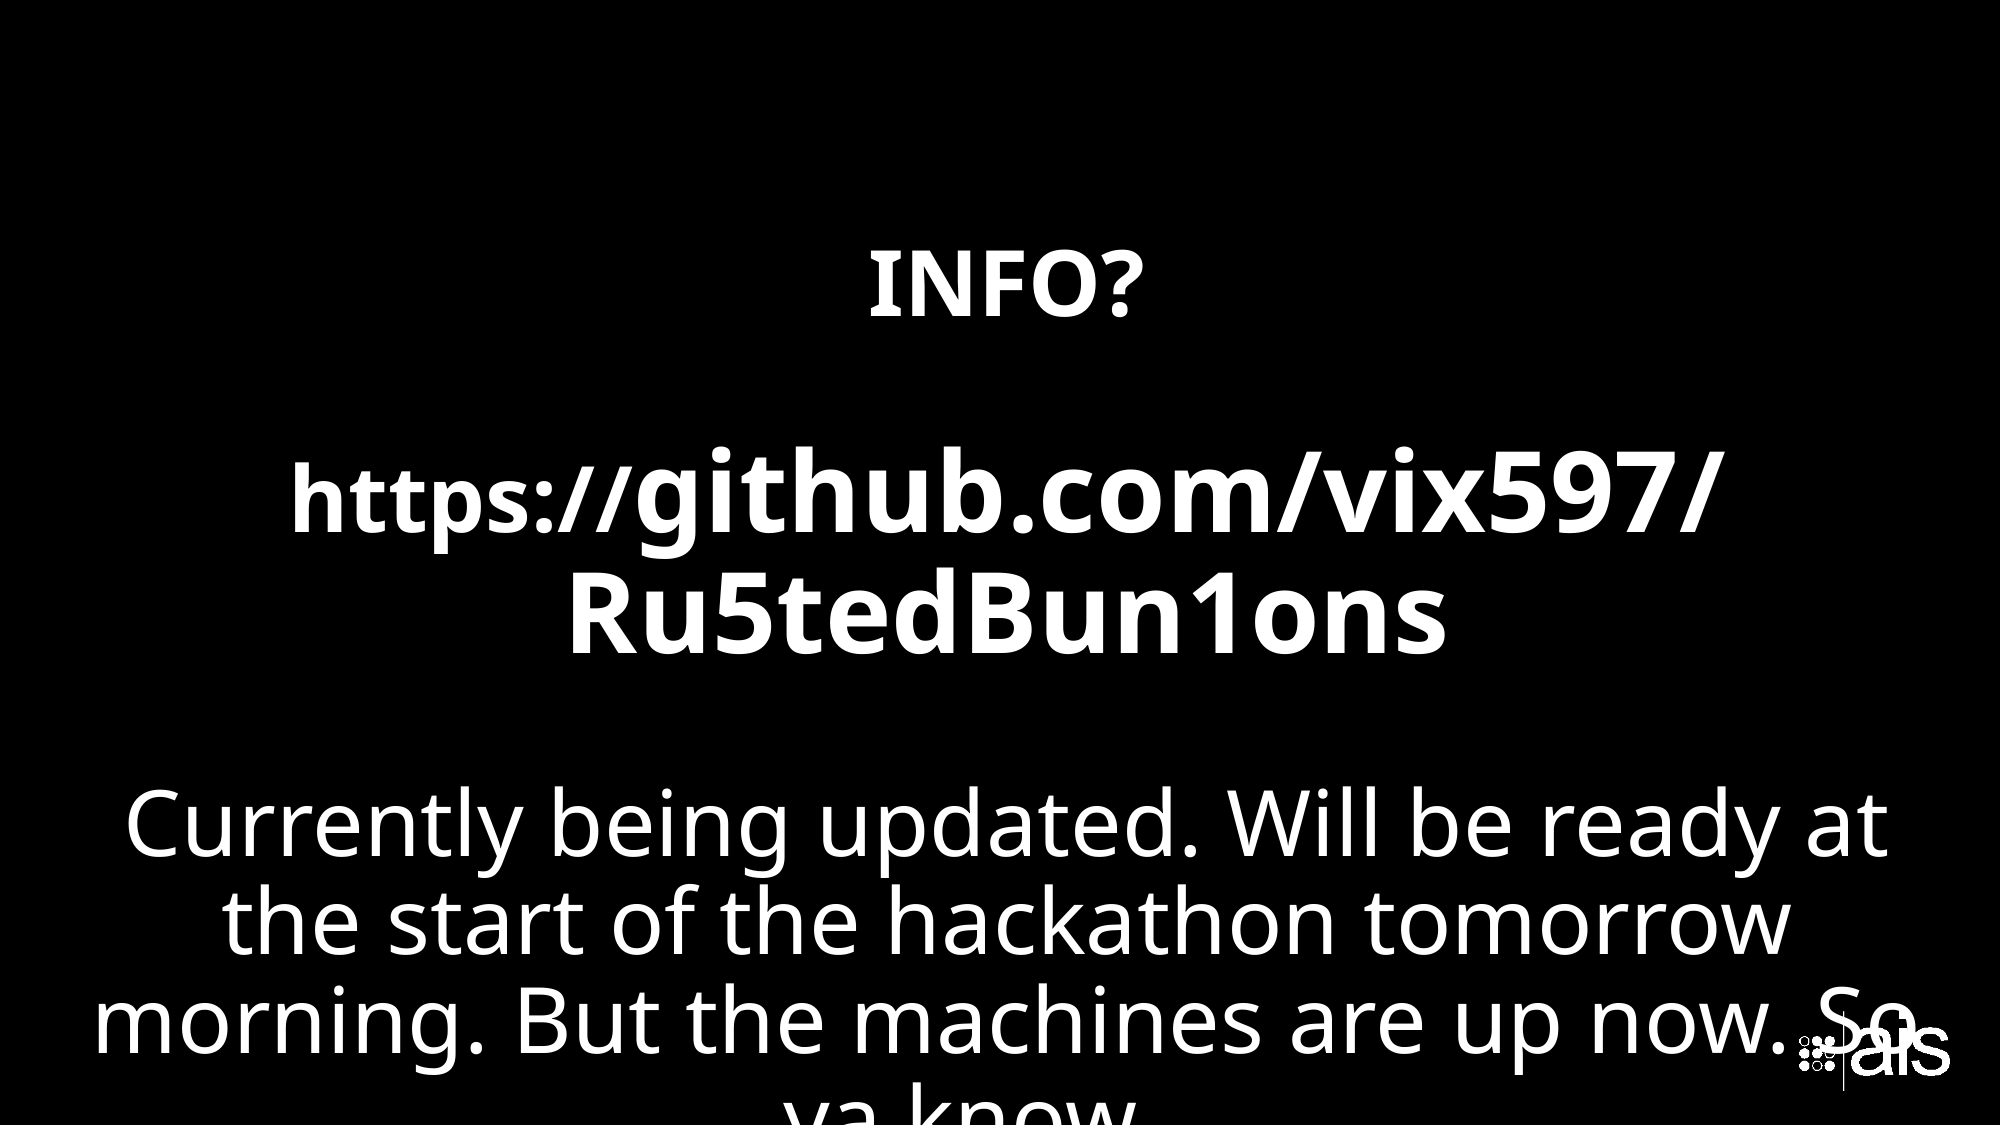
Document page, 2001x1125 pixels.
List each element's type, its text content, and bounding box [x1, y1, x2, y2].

picture [1799, 1010, 1950, 1091]
title INFO? https://github.com/vix597/Ru5tedBun1ons Currently being updated. Will be ready at the start of the hackathon tomorrow morning. But the machines are up now. So ya know…. [42, 229, 1972, 1006]
